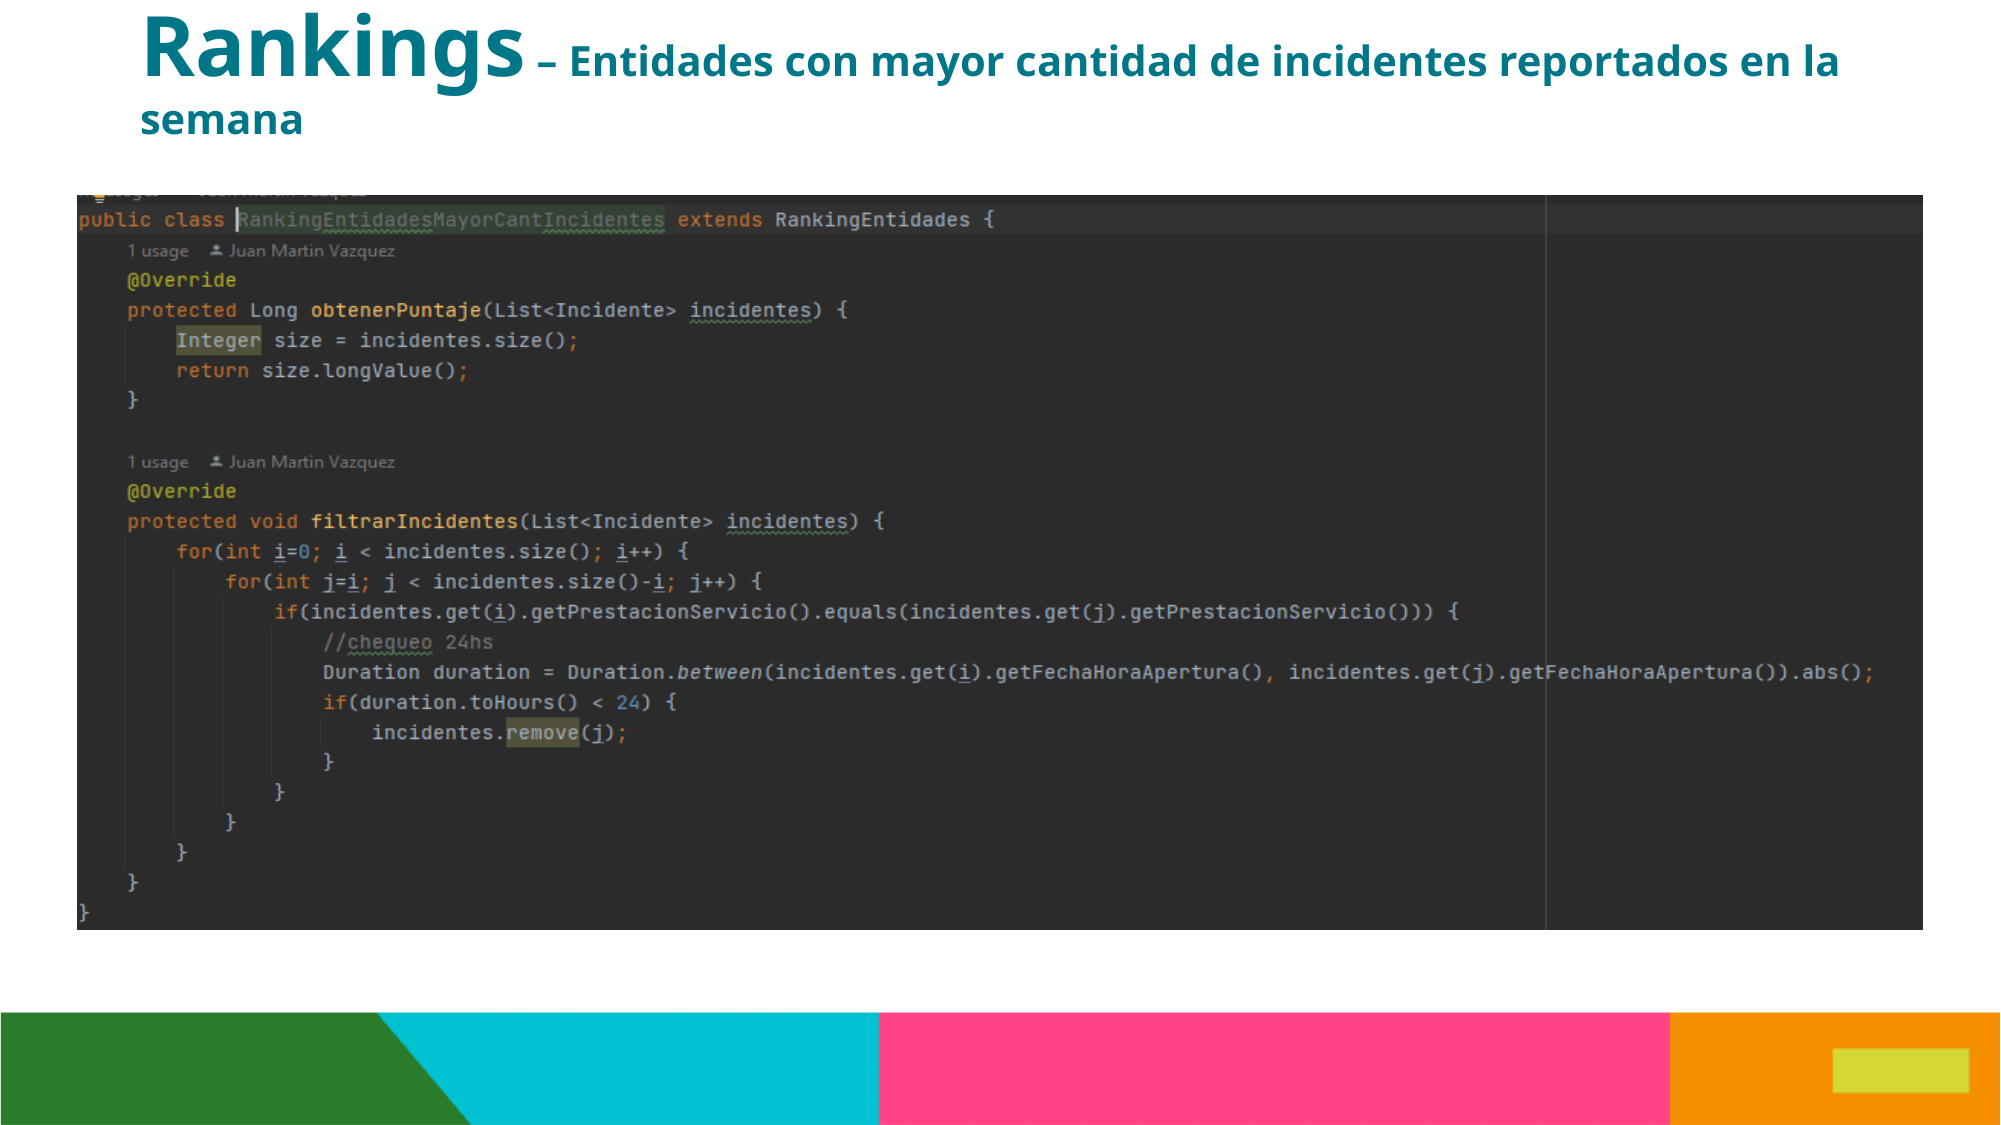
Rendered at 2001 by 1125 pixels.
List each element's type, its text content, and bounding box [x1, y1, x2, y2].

picture [76, 195, 1924, 930]
title Rankings – Entidades con mayor cantidad de incidentes reportados en la semana [125, 0, 1875, 144]
picture [2, 1013, 2000, 1125]
